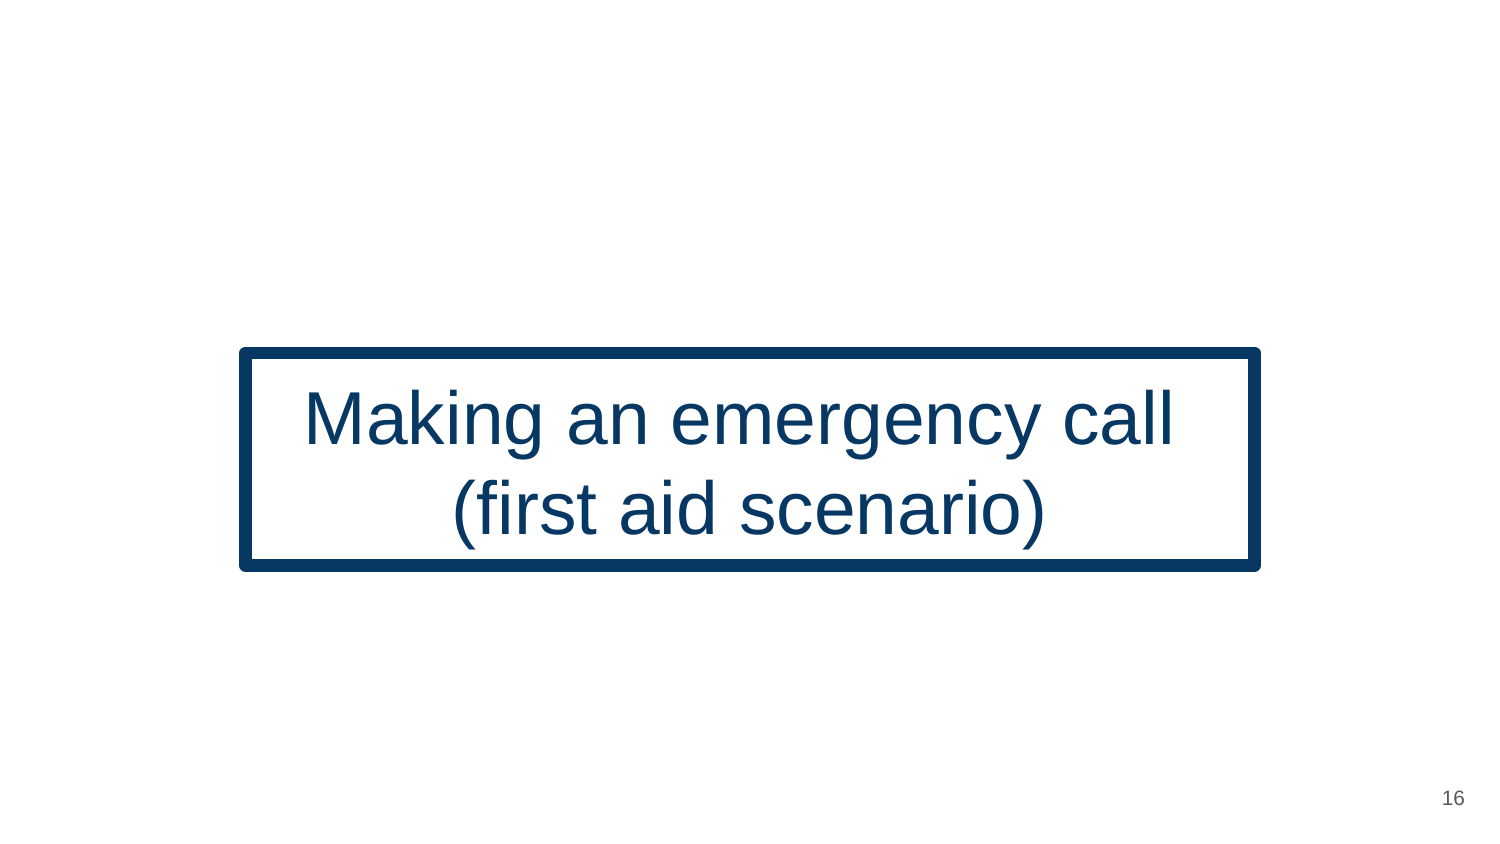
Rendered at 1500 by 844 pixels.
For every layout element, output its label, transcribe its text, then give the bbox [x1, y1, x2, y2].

slide_number ‹#› [1389, 764, 1480, 830]
title Making an emergency call (first aid scenario) [245, 352, 1255, 566]
